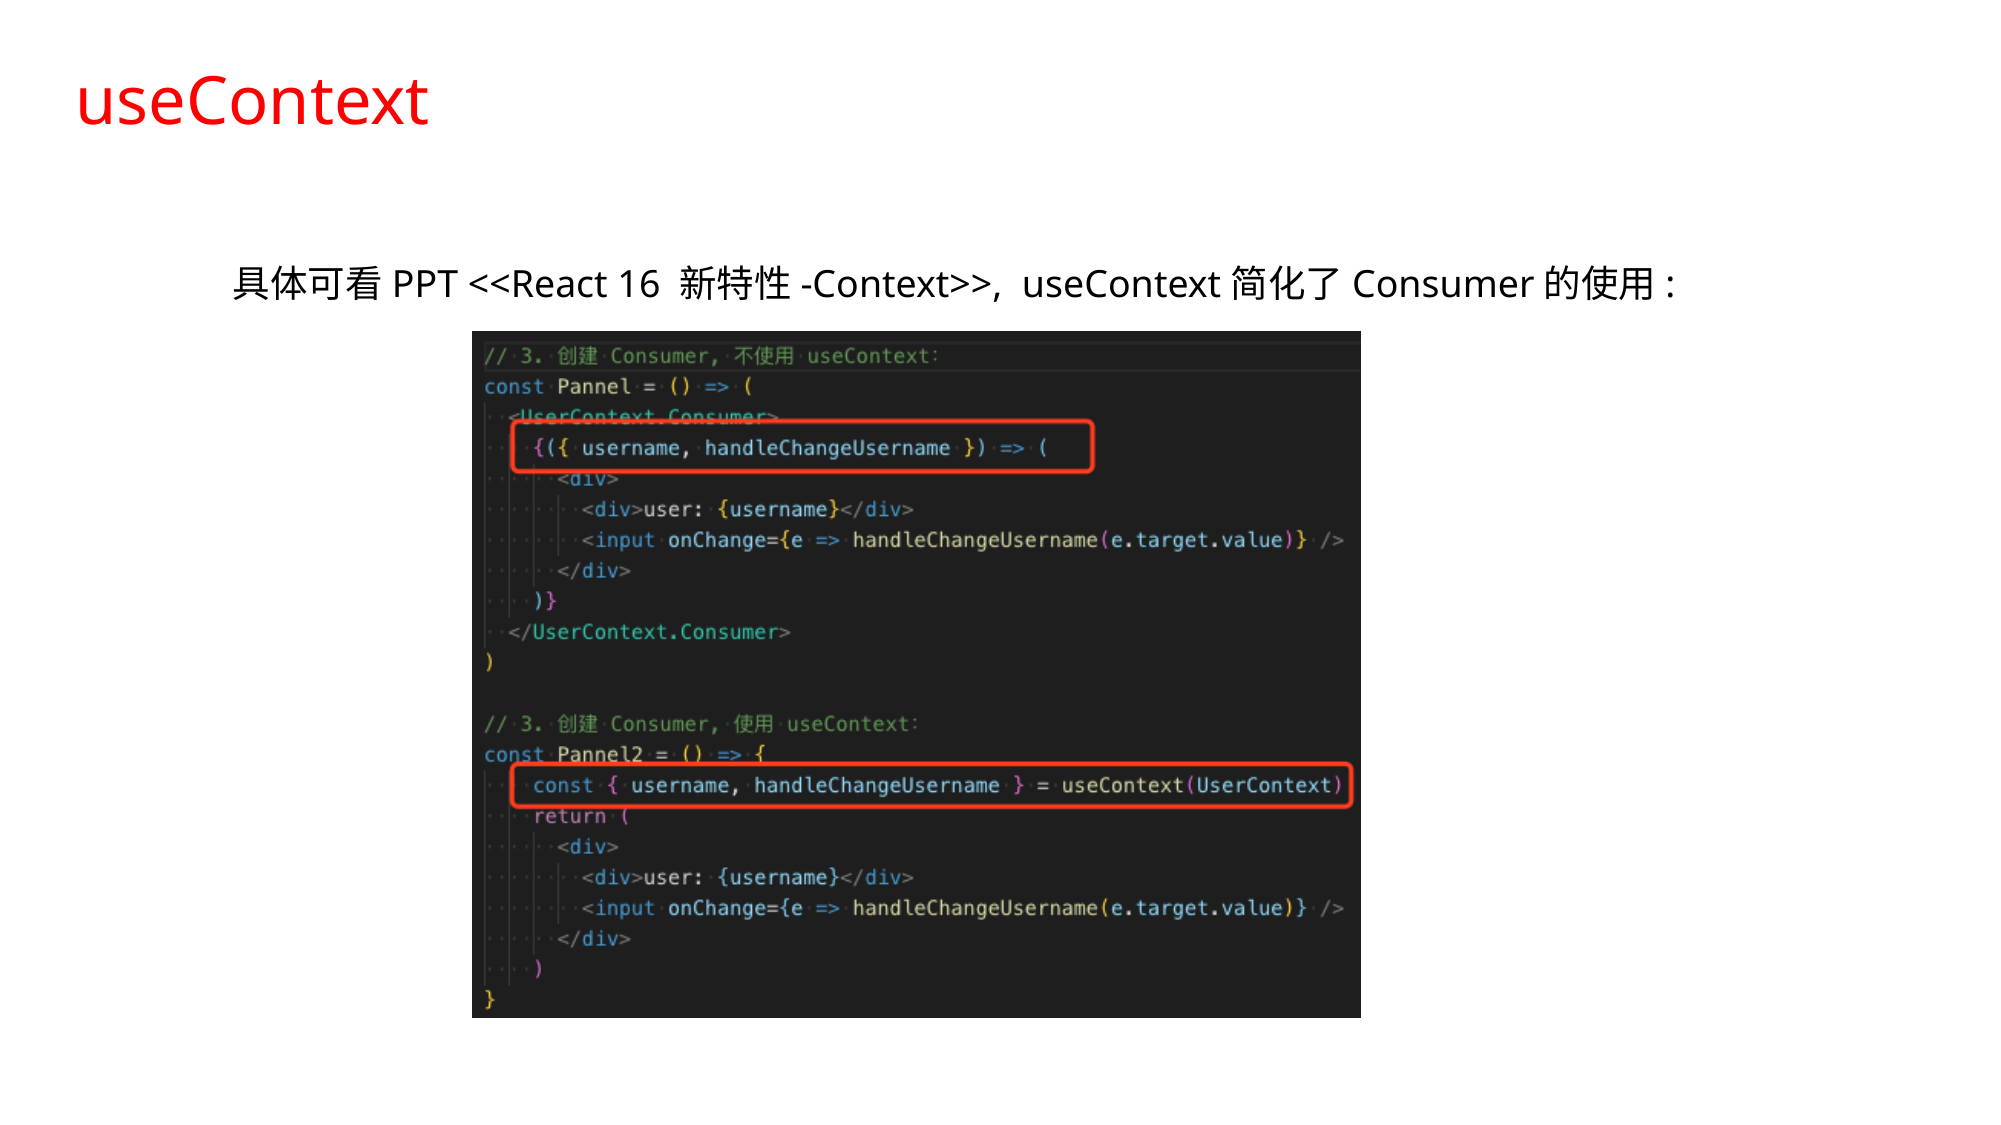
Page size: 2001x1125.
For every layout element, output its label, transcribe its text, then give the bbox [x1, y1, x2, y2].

text_box 具体可看PPT <<React 16 新特性-Context>>, useContext简化了Consumer的使用: [218, 252, 1700, 358]
text_box useContext [60, 50, 445, 145]
picture [472, 331, 1361, 1018]
